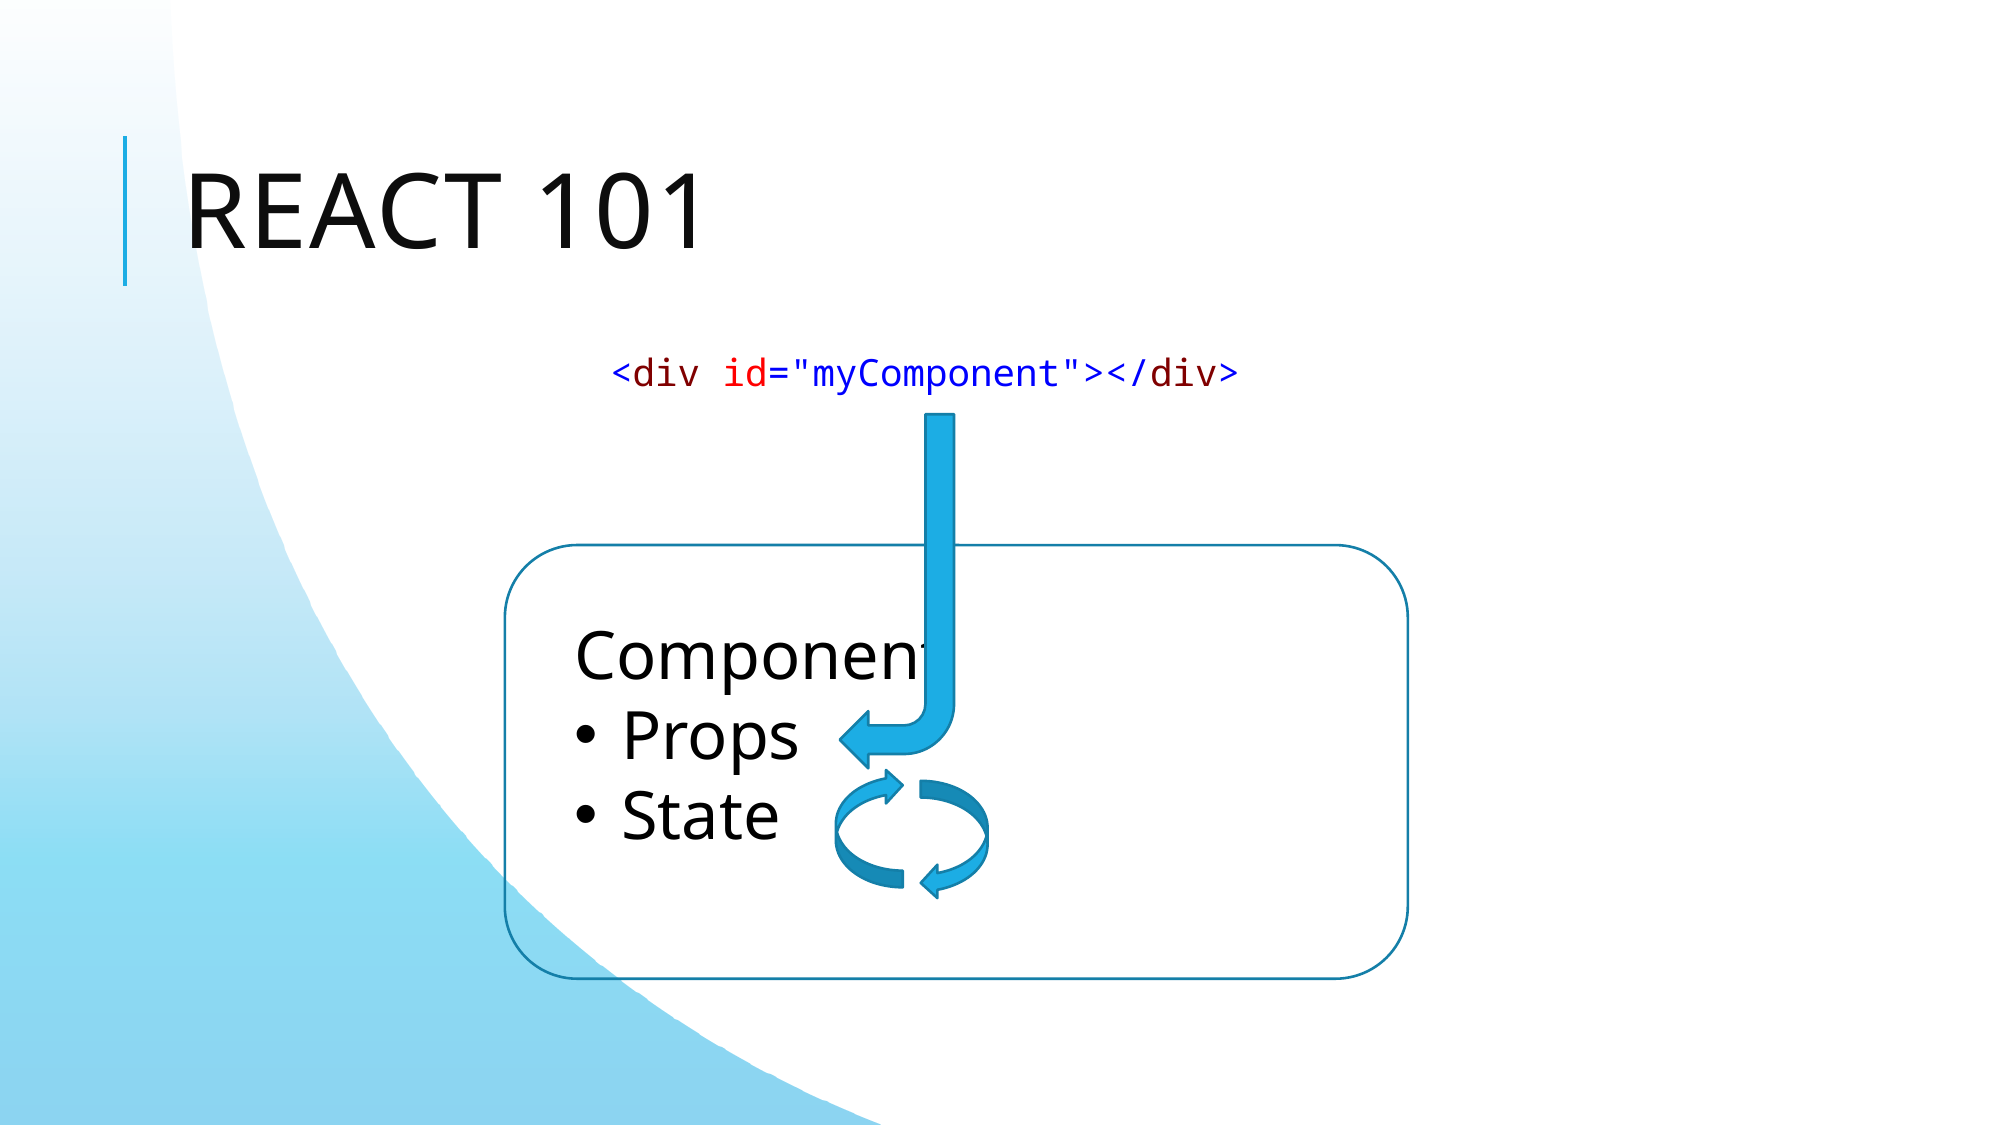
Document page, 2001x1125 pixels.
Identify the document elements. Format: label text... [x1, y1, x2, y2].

text_box Component Props State [559, 605, 960, 861]
text_box [919, 779, 989, 900]
text_box [838, 412, 956, 770]
text_box [834, 768, 905, 889]
title React 101 [168, 96, 1763, 342]
text_box <div id="myComponent"></div> [595, 341, 1255, 402]
text_box [503, 543, 1410, 981]
